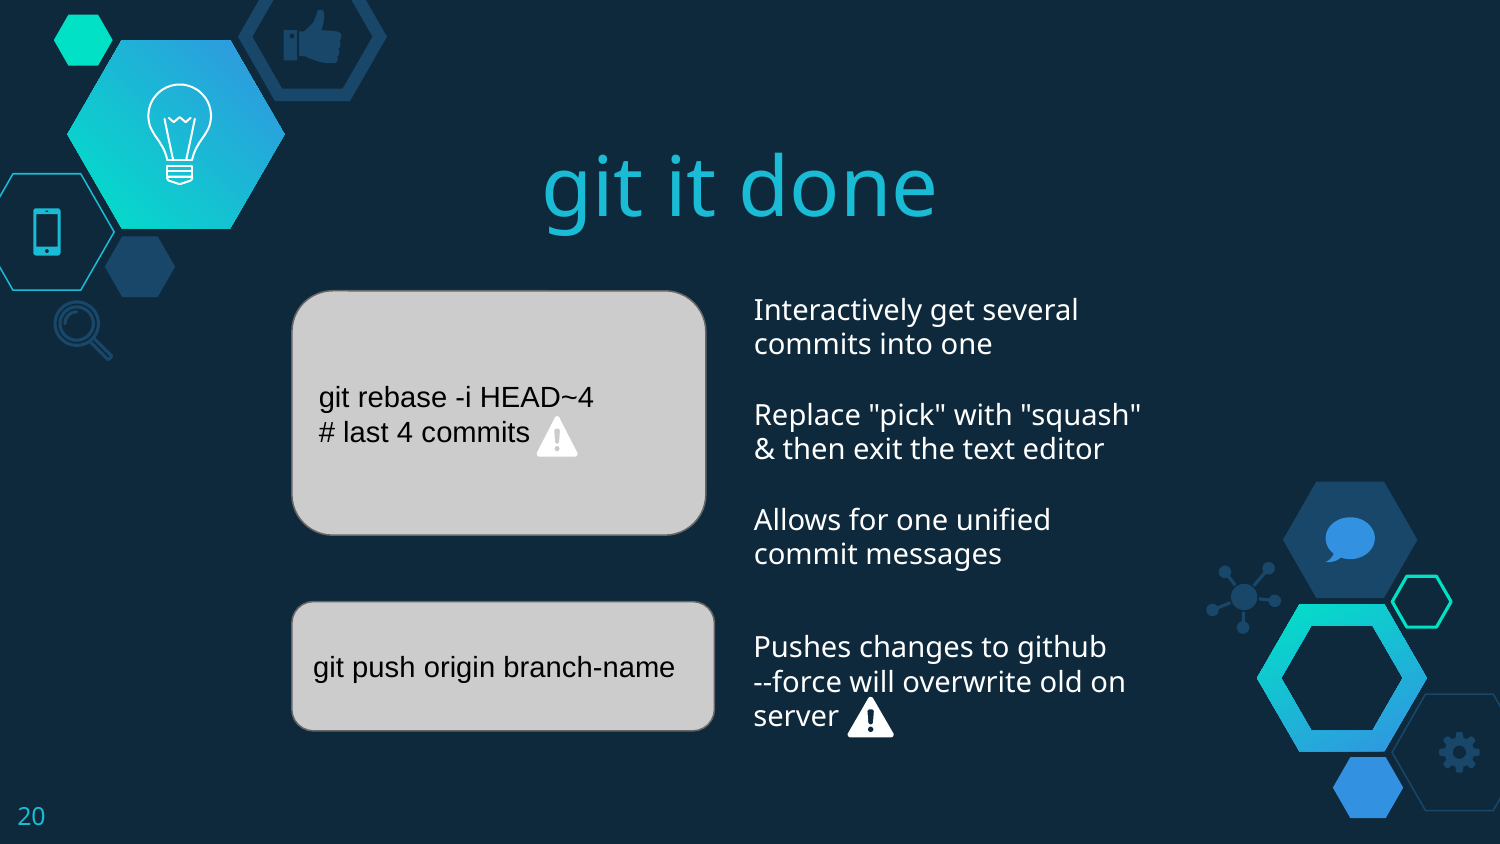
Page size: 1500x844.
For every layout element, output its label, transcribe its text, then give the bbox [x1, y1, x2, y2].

text_box Pushes changes to github --force will overwrite old on server [738, 612, 1194, 719]
text_box [738, 429, 1194, 536]
slide_number 20 [2, 785, 93, 844]
text_box [728, 268, 1184, 375]
title git it done [526, 118, 1000, 225]
text_box [748, 448, 1204, 555]
text_box [847, 696, 894, 738]
text_box git rebase -i HEAD~4 # last 4 commits [291, 290, 706, 536]
text_box [536, 416, 578, 457]
text_box Interactively get several commits into one Replace "pick" with "squash" & then exit the text editor Allows for one unified commit messages [738, 275, 1174, 368]
text_box git push origin branch-name [291, 601, 715, 731]
